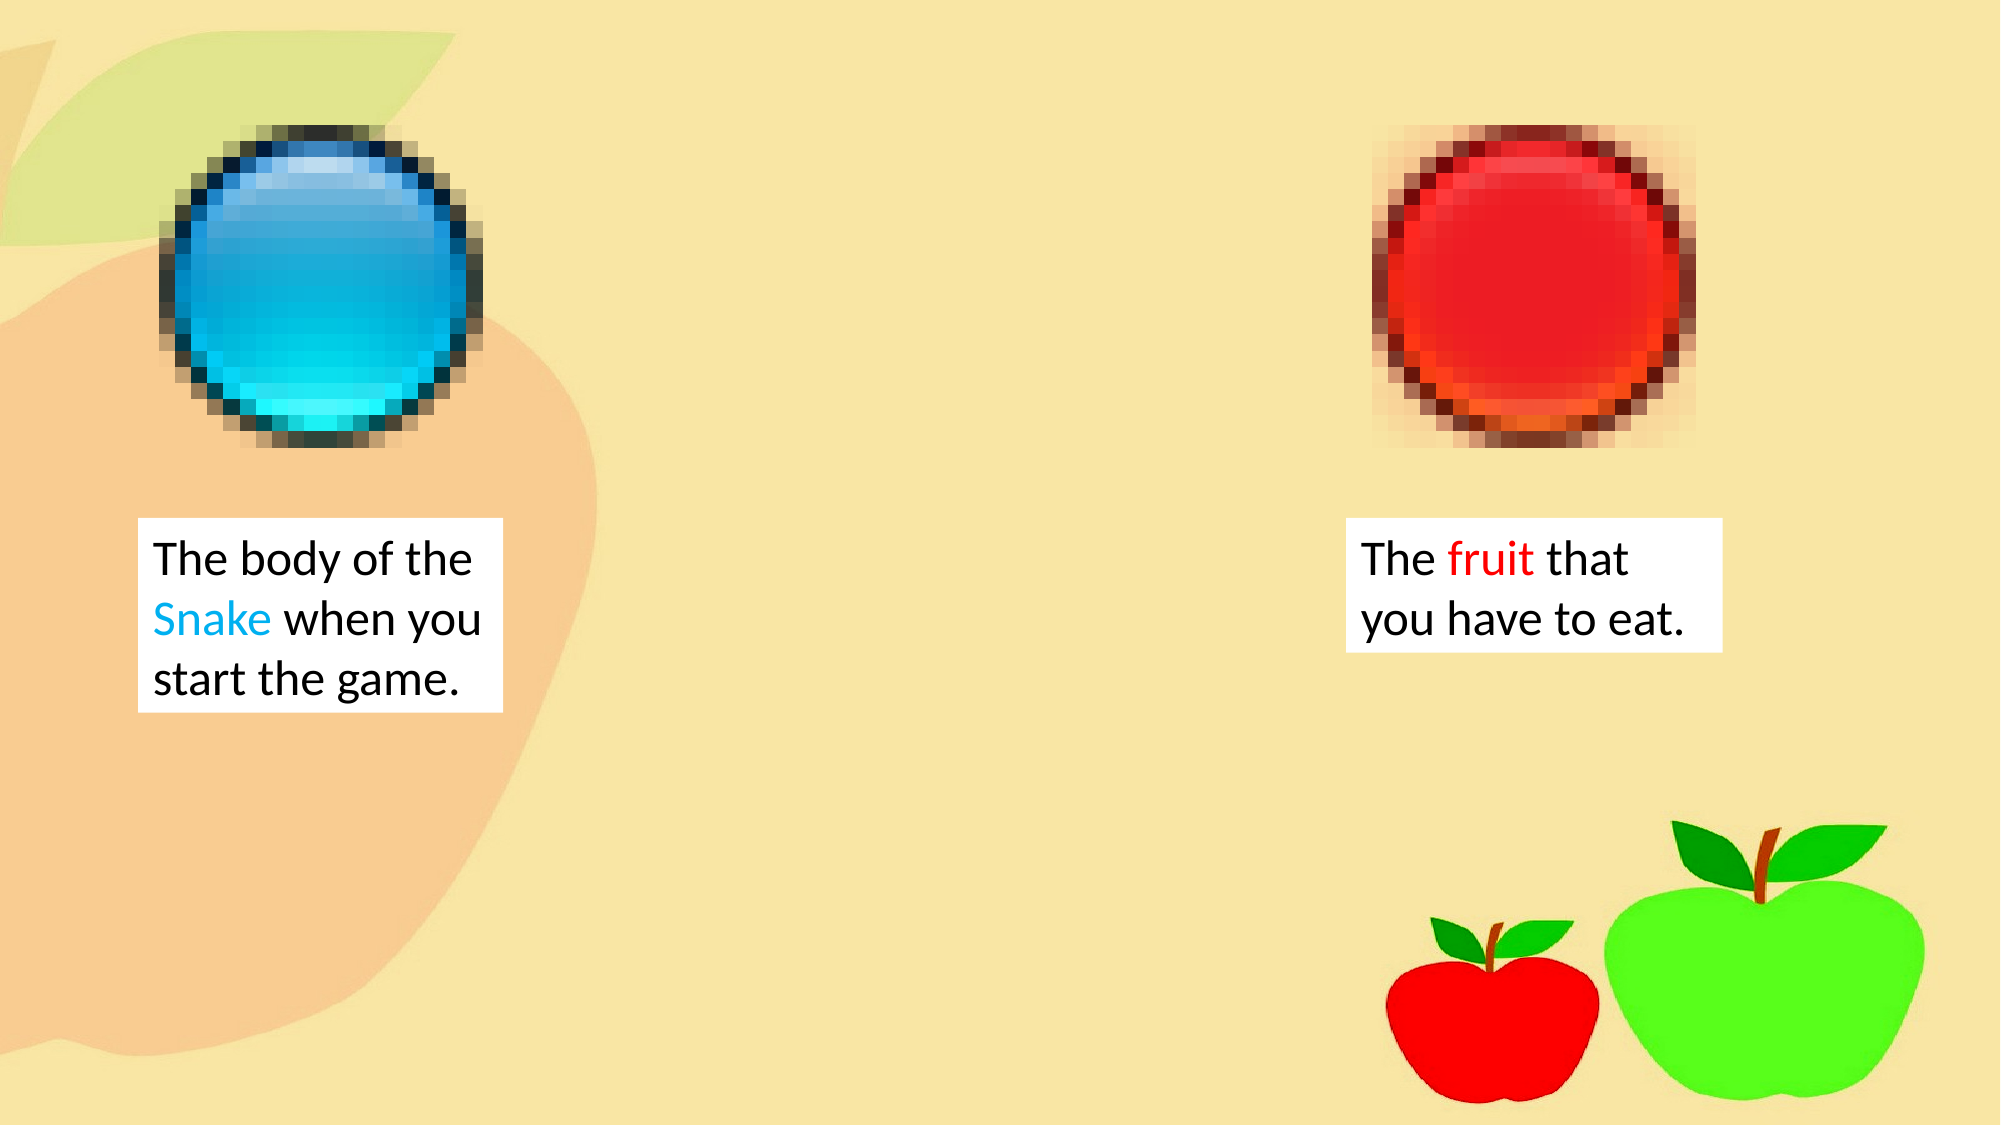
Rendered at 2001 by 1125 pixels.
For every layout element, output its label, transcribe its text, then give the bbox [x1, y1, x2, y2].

text_box The body of the Snake when you start the game. [138, 517, 504, 713]
text_box The fruit that you have to eat. [1346, 517, 1723, 653]
picture [0, 0, 2001, 1125]
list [159, 124, 482, 448]
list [1372, 124, 1696, 449]
